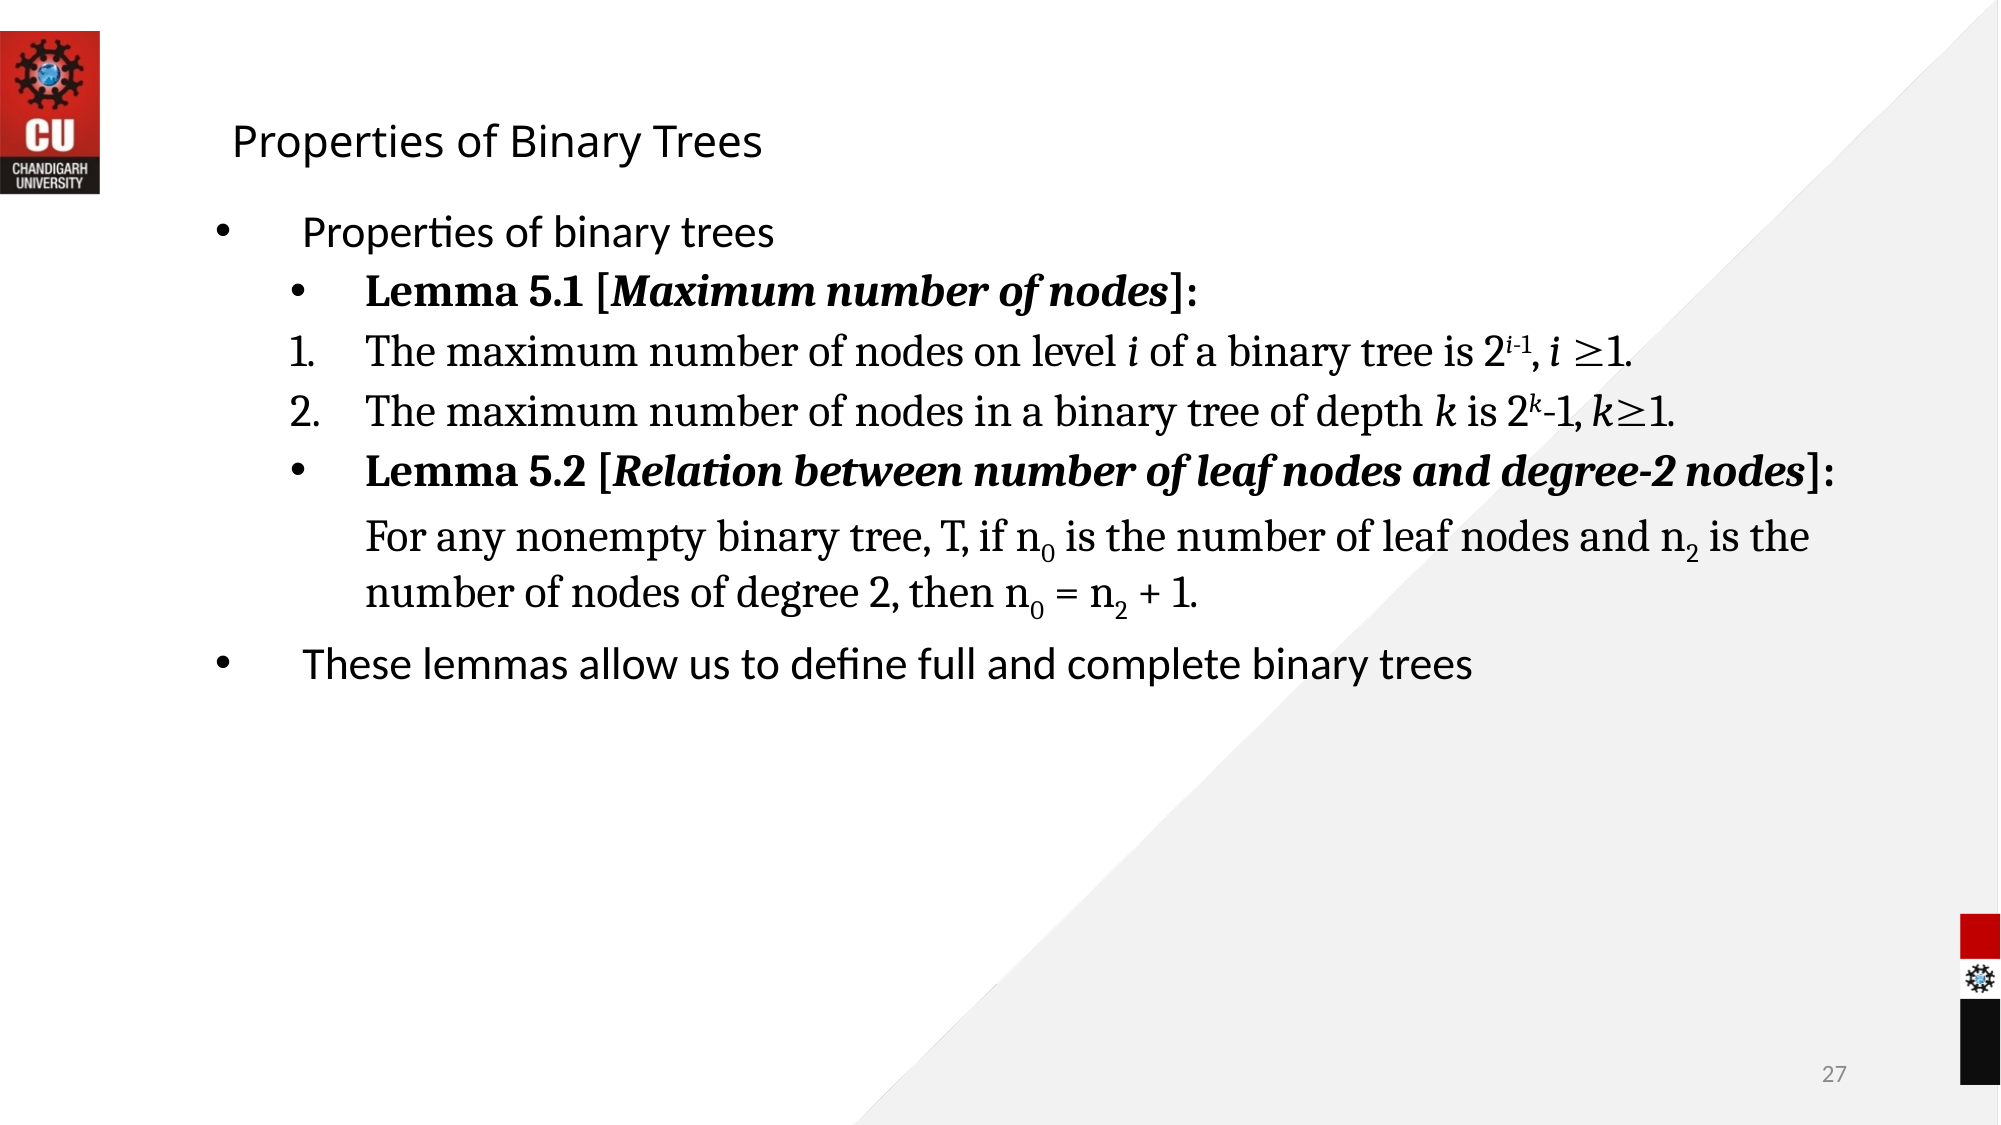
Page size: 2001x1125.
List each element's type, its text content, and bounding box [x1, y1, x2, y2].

slide_number 27 [1412, 1042, 1863, 1103]
list Properties of binary trees Lemma 5.1 [Maximum number of nodes]: The maximum number of nodes on level i of a binary tree is 2i-1, i 1. The maximum number of nodes in a binary tree of depth k is 2k-1, k1. Lemma 5.2 [Relation between number of leaf nodes and degree-2 nodes]: For any nonempty binary tree, T, if n0 is the number of leaf nodes and n2 is the number of nodes of degree 2, then n0 = n2 + 1. These lemmas allow us to define full and complete binary trees [200, 200, 1950, 1025]
picture [0, 0, 2001, 1125]
title Properties of Binary Trees [216, 112, 1950, 175]
